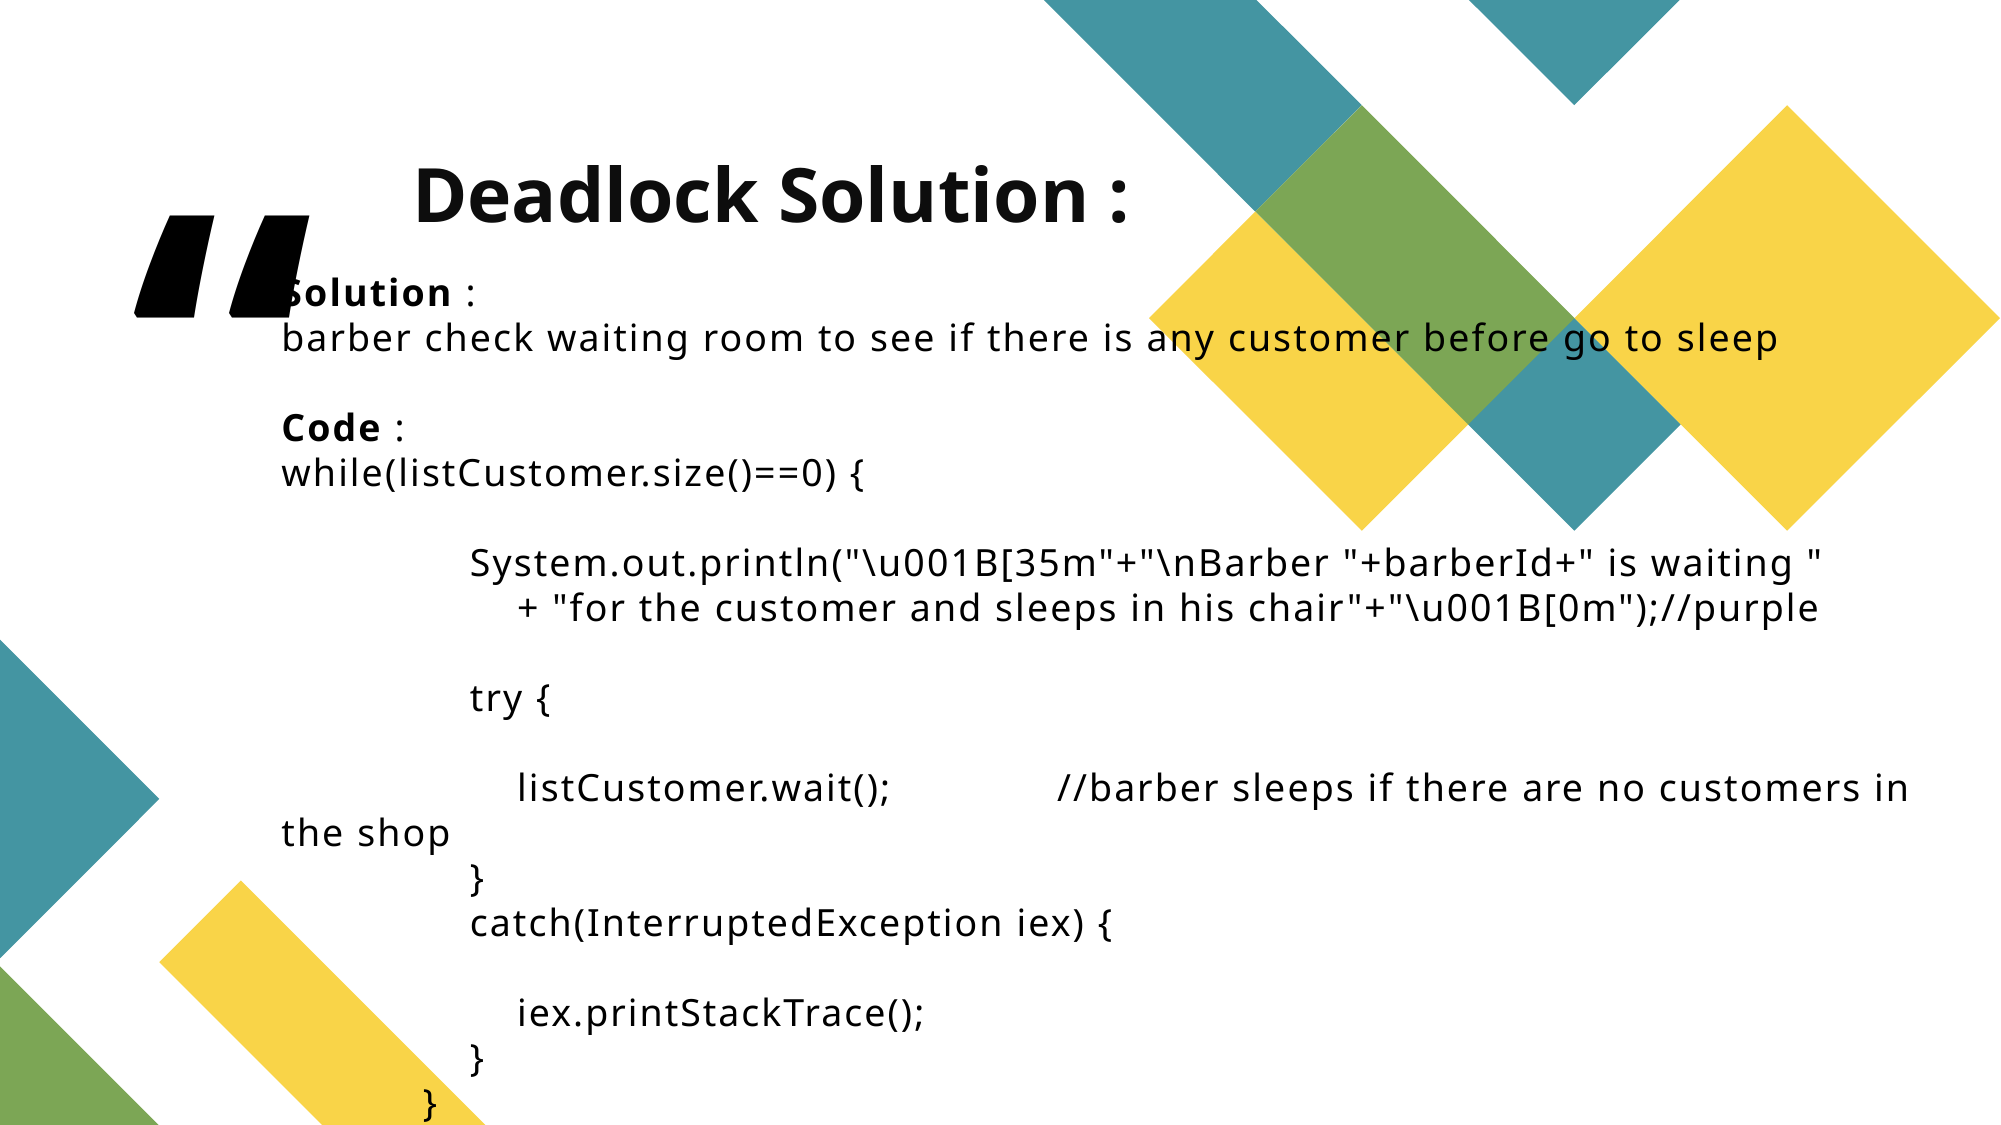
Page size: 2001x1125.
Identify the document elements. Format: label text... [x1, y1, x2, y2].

text_box Deadlock Solution : [397, 140, 1333, 246]
title Solution : barber check waiting room to see if there is any customer before go to sleep Code : while(listCustomer.size()==0) { System.out.println("\u001B[35m"+"\nBarber "+barberId+" is waiting " + "for the customer and sleeps in his chair"+"\u001B[0m");//purple try { listCustomer.wait(); //barber sleeps if there are no customers in the shop } catch(InterruptedException iex) { iex.printStackTrace(); } } [281, 268, 1978, 1046]
